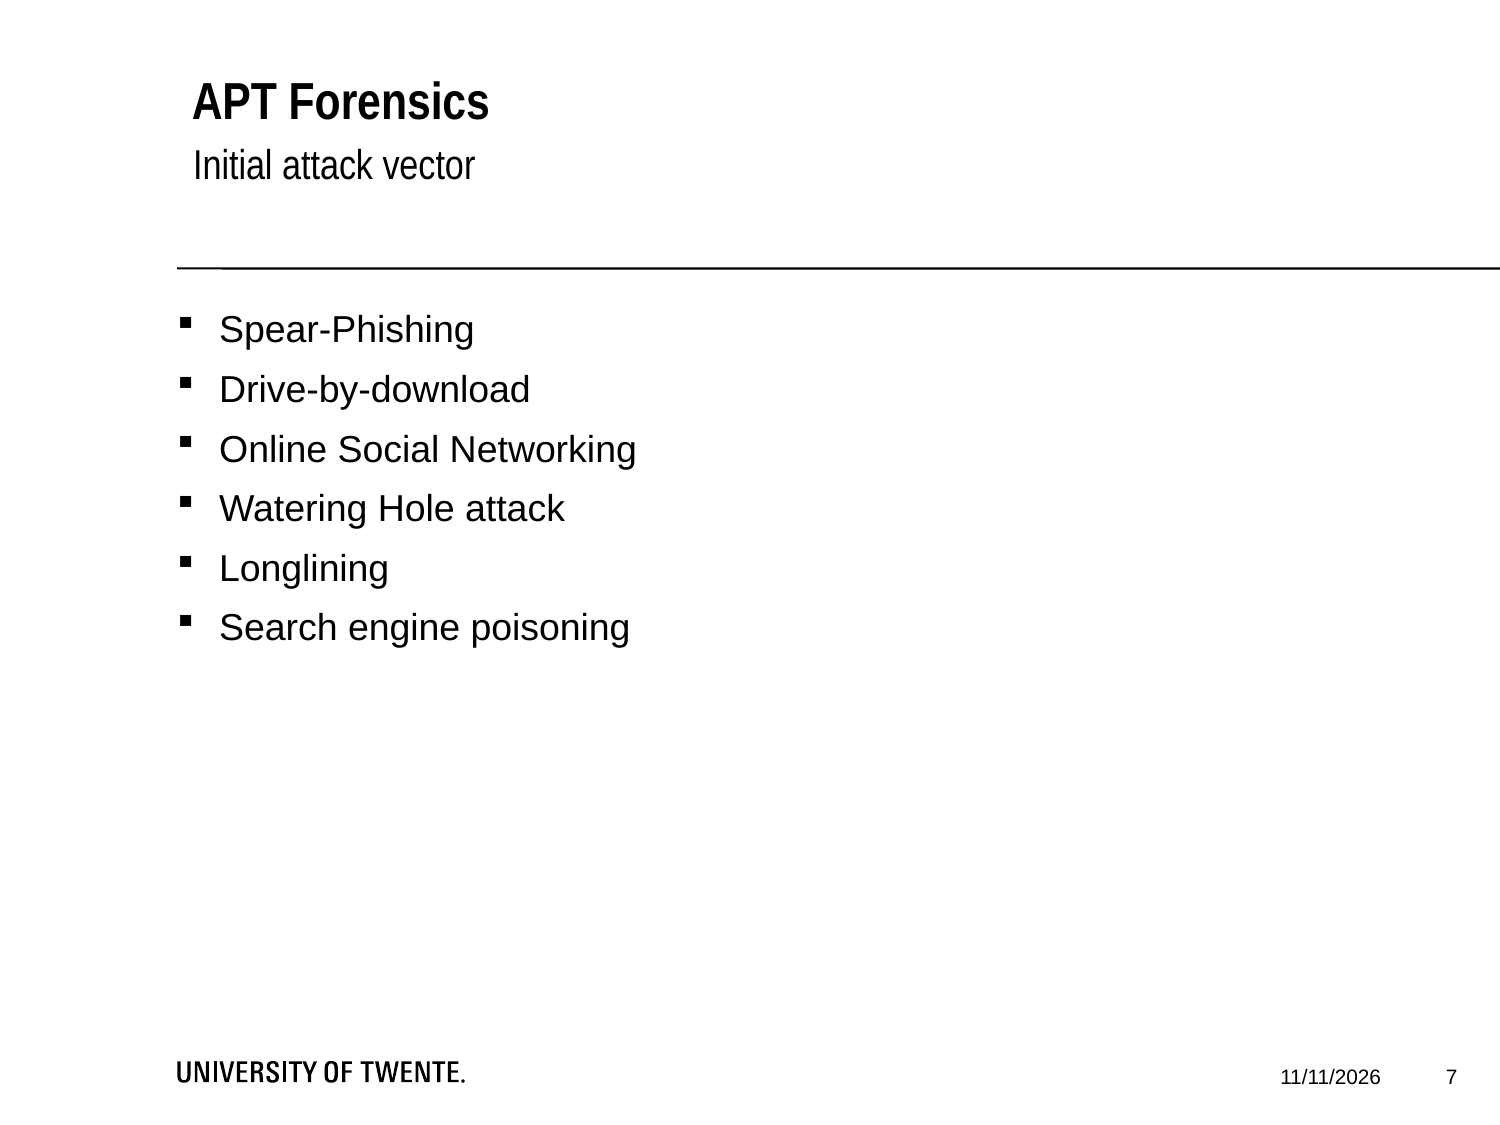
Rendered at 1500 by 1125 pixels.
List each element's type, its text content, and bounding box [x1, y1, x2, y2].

slide_number 7 [1395, 1049, 1458, 1125]
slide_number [1241, 1049, 1395, 1125]
title APT Forensics [177, 59, 1458, 138]
text_box Initial attack vector [178, 130, 1459, 256]
list Spear-Phishing Drive-by-download Online Social Networking Watering Hole attack Longlining Search engine poisoning [176, 290, 1458, 1012]
